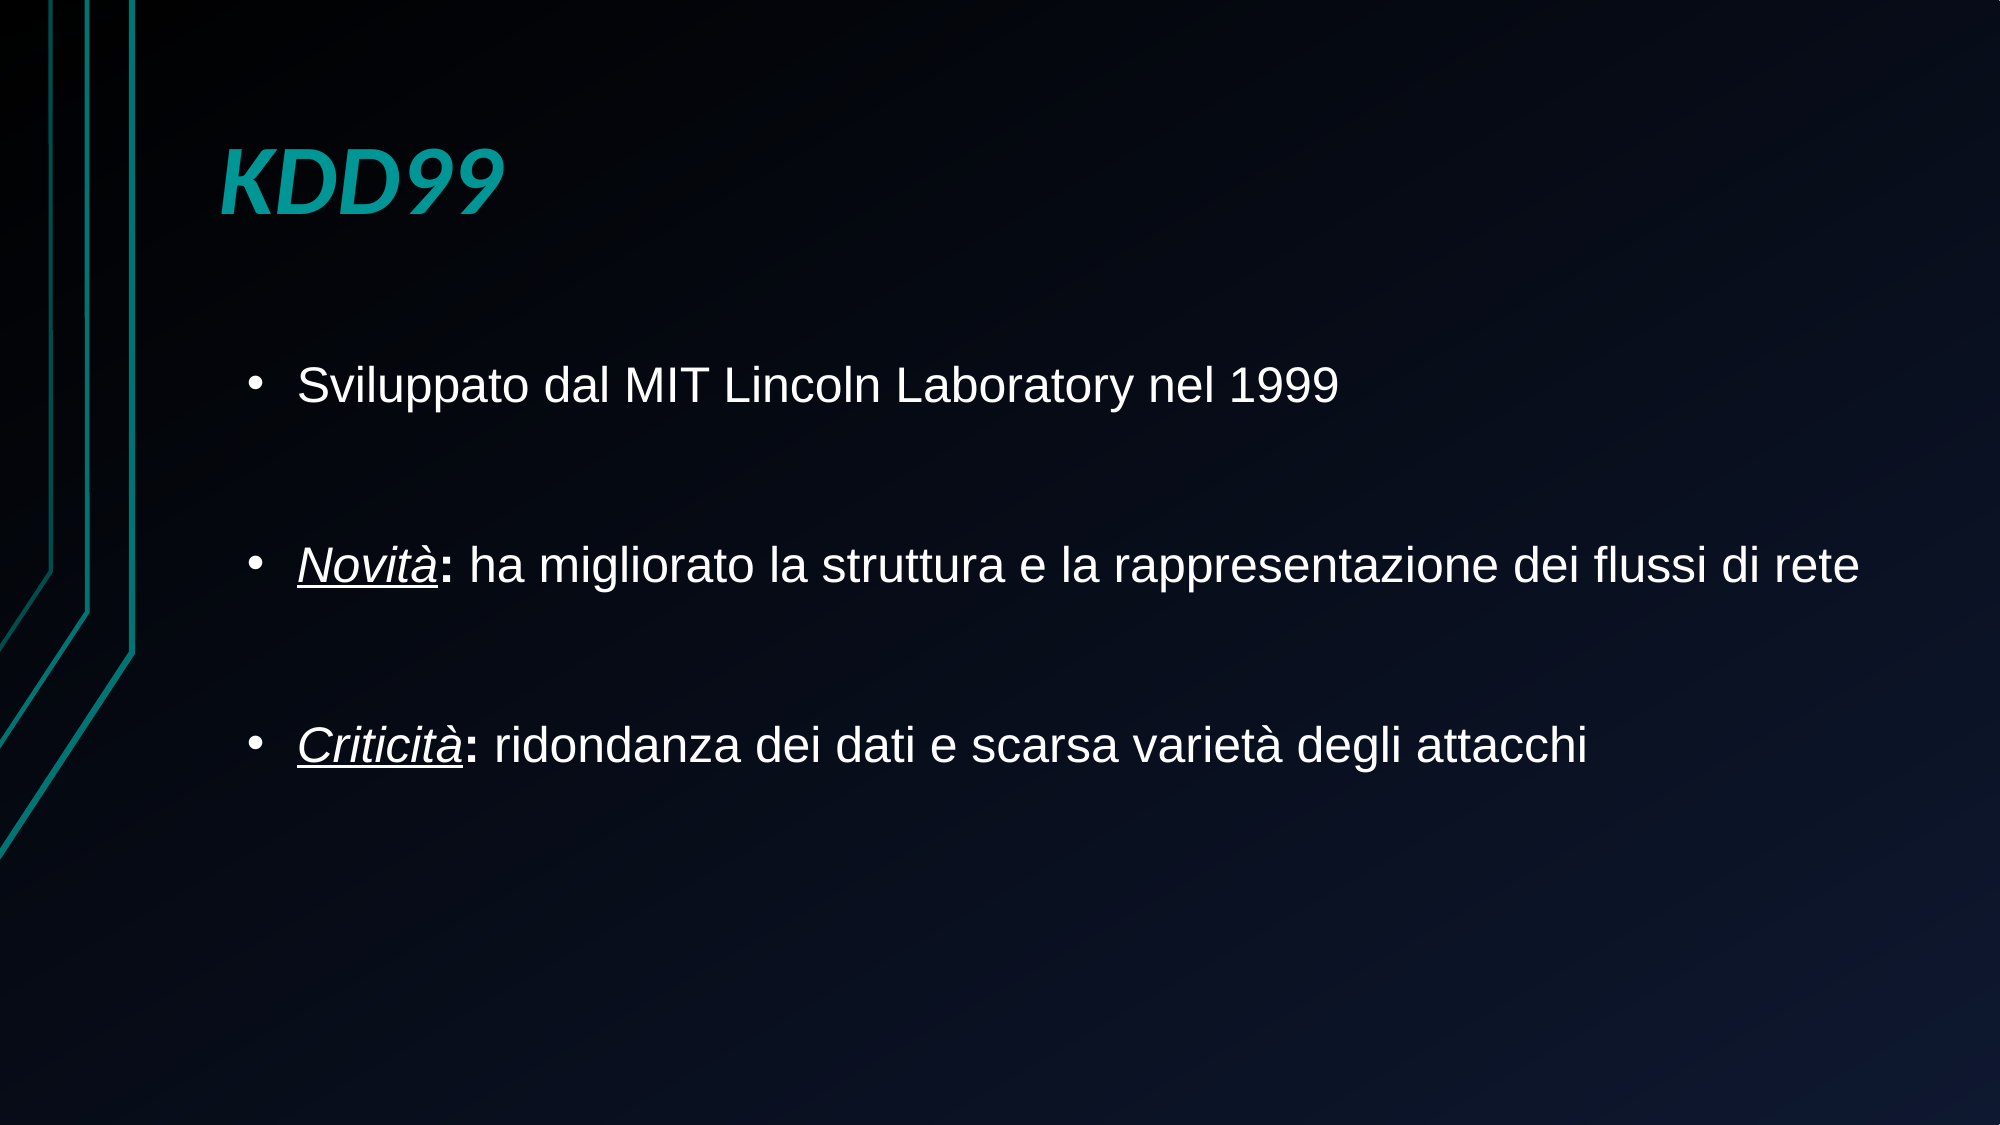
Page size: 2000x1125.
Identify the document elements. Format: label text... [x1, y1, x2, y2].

list Sviluppato dal MIT Lincoln Laboratory nel 1999 Novità: ha migliorato la struttura e la rappresentazione dei flussi di rete Criticità: ridondanza dei dati e scarsa varietà degli attacchi [231, 236, 1942, 889]
title KDD99 [199, 45, 1900, 246]
